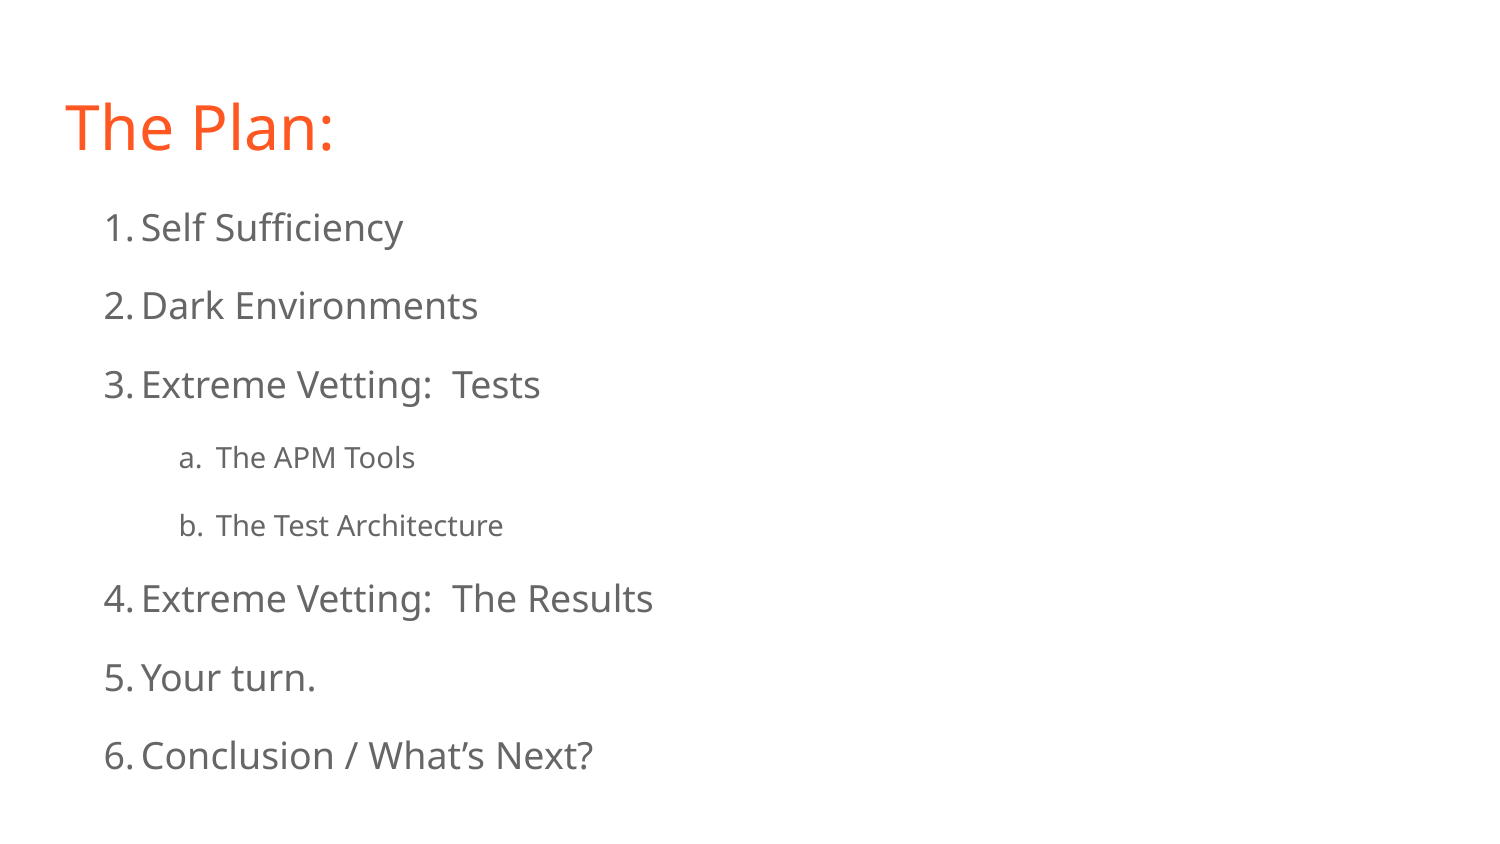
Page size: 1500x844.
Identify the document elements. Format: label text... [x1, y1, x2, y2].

text_box The Plan: [51, 72, 1449, 167]
text_box Self Sufficiency Dark Environments Extreme Vetting: Tests The APM Tools The Test Architecture Extreme Vetting: The Results Your turn. Conclusion / What’s Next? [51, 188, 1449, 750]
